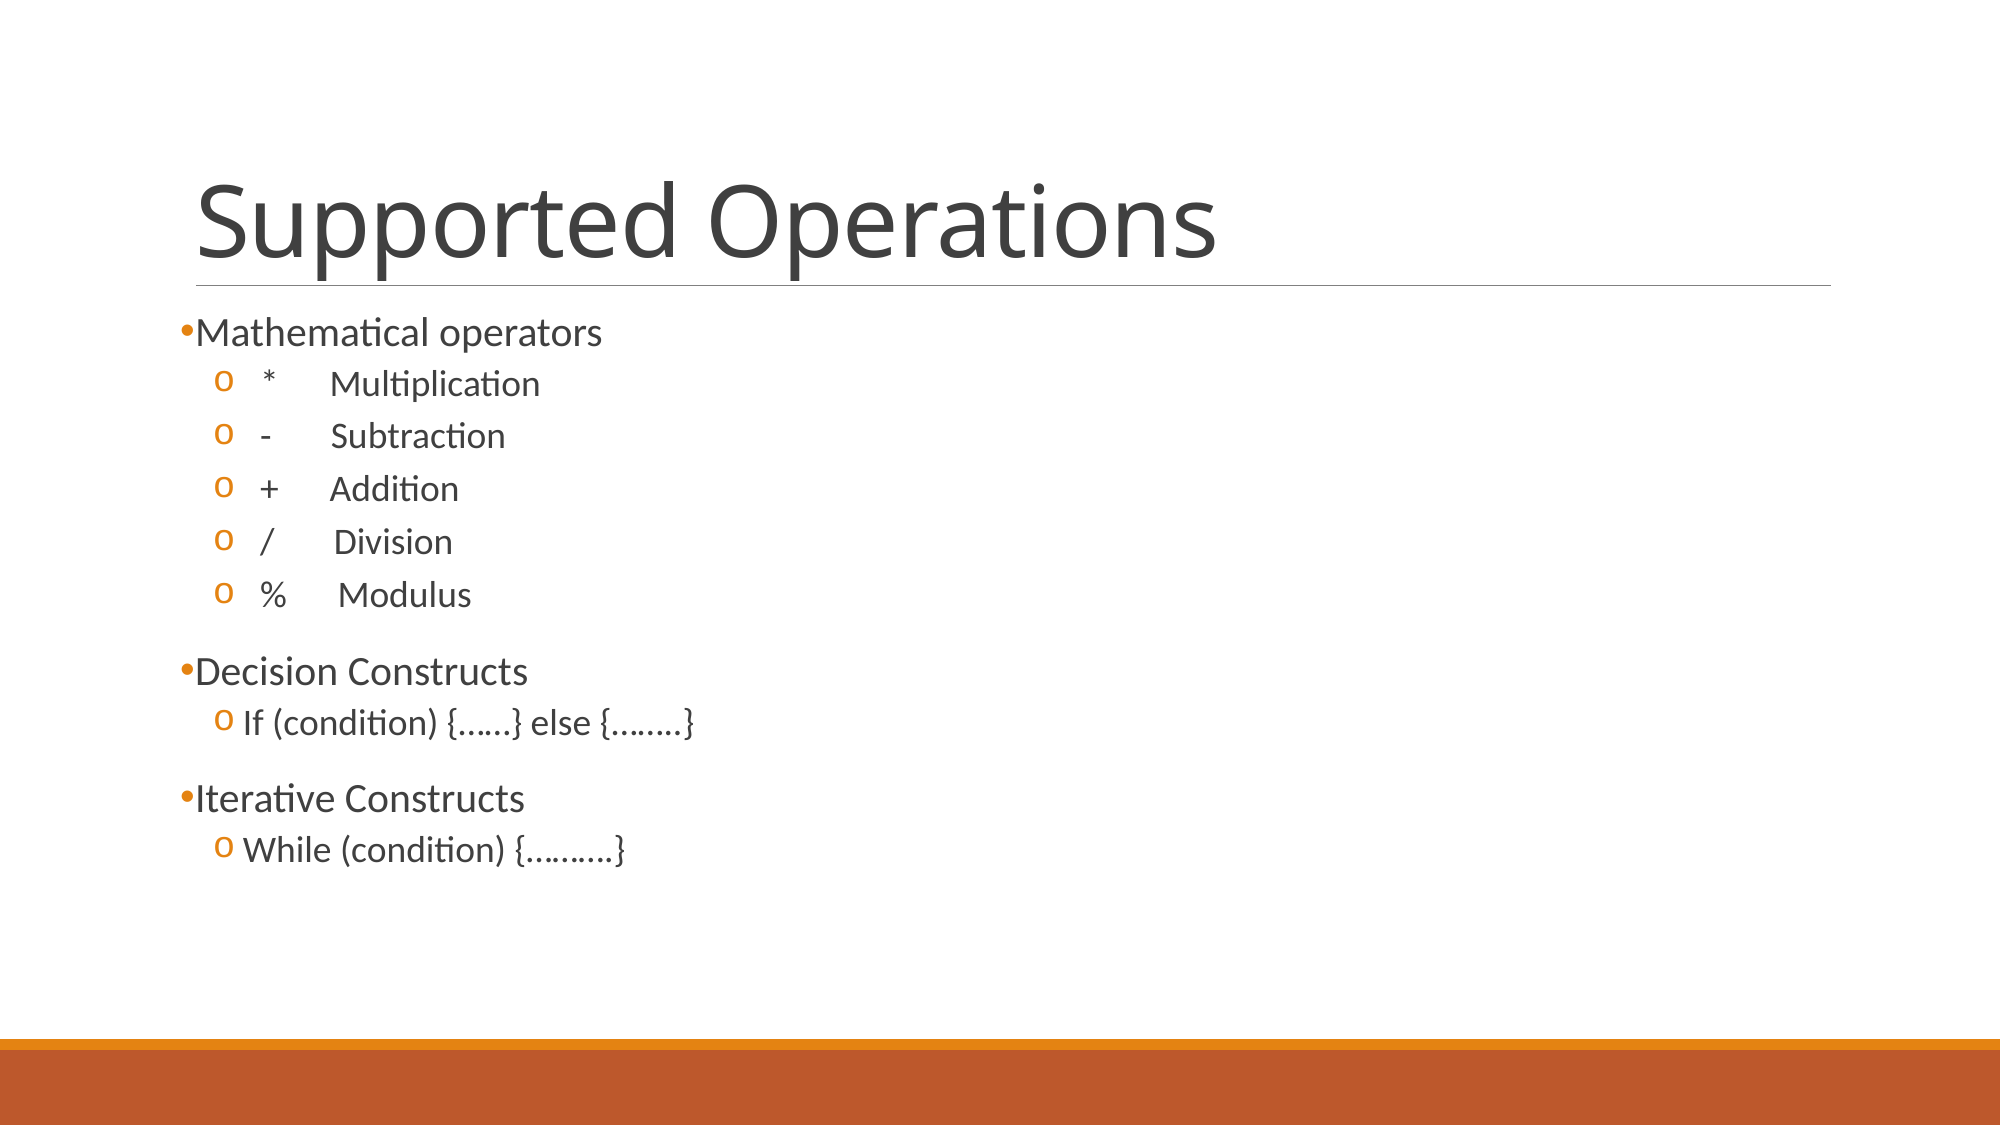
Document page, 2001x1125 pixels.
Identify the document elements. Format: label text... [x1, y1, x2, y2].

title Supported Operations [180, 47, 1830, 285]
list Mathematical operators * Multiplication - Subtraction + Addition / Division % Modulus Decision Constructs If (condition) {……} else {……..} Iterative Constructs While (condition) {……….} [180, 302, 1830, 963]
